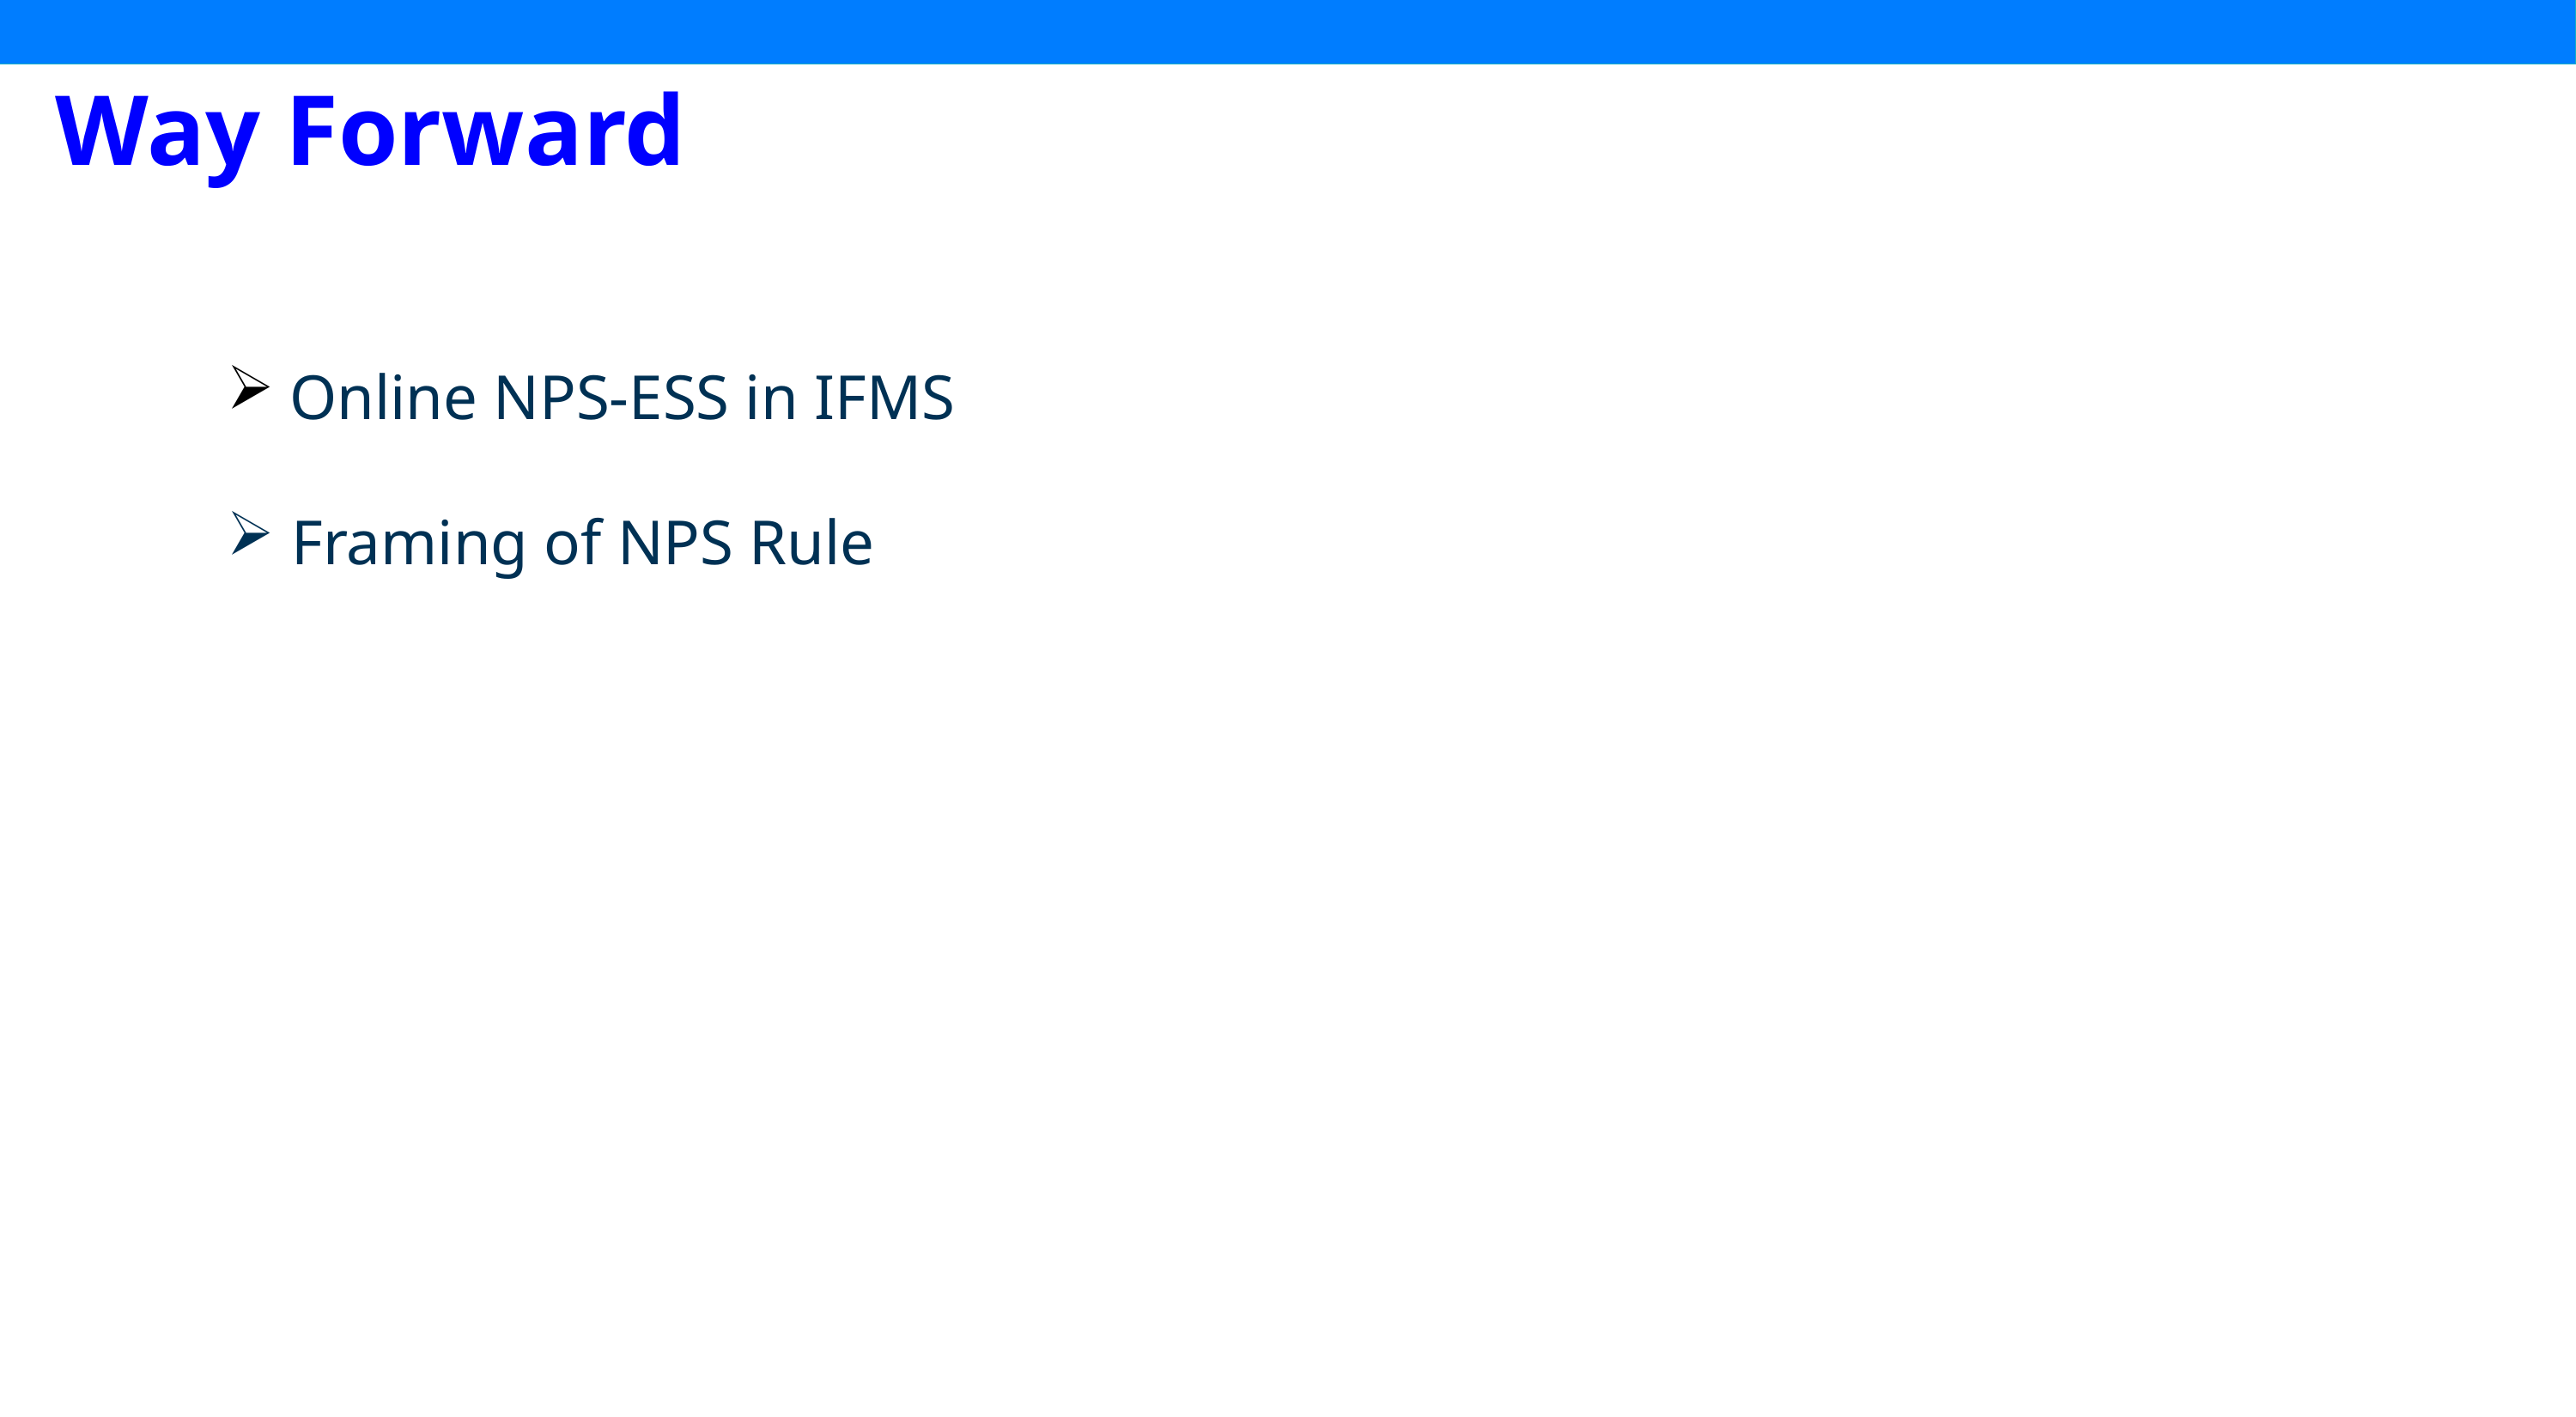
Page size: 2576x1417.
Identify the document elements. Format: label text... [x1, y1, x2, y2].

text_box Way Forward [42, 75, 2544, 183]
text_box [0, 0, 2576, 64]
text_box Online NPS-ESS in IFMS Framing of NPS Rule [214, 278, 1395, 584]
